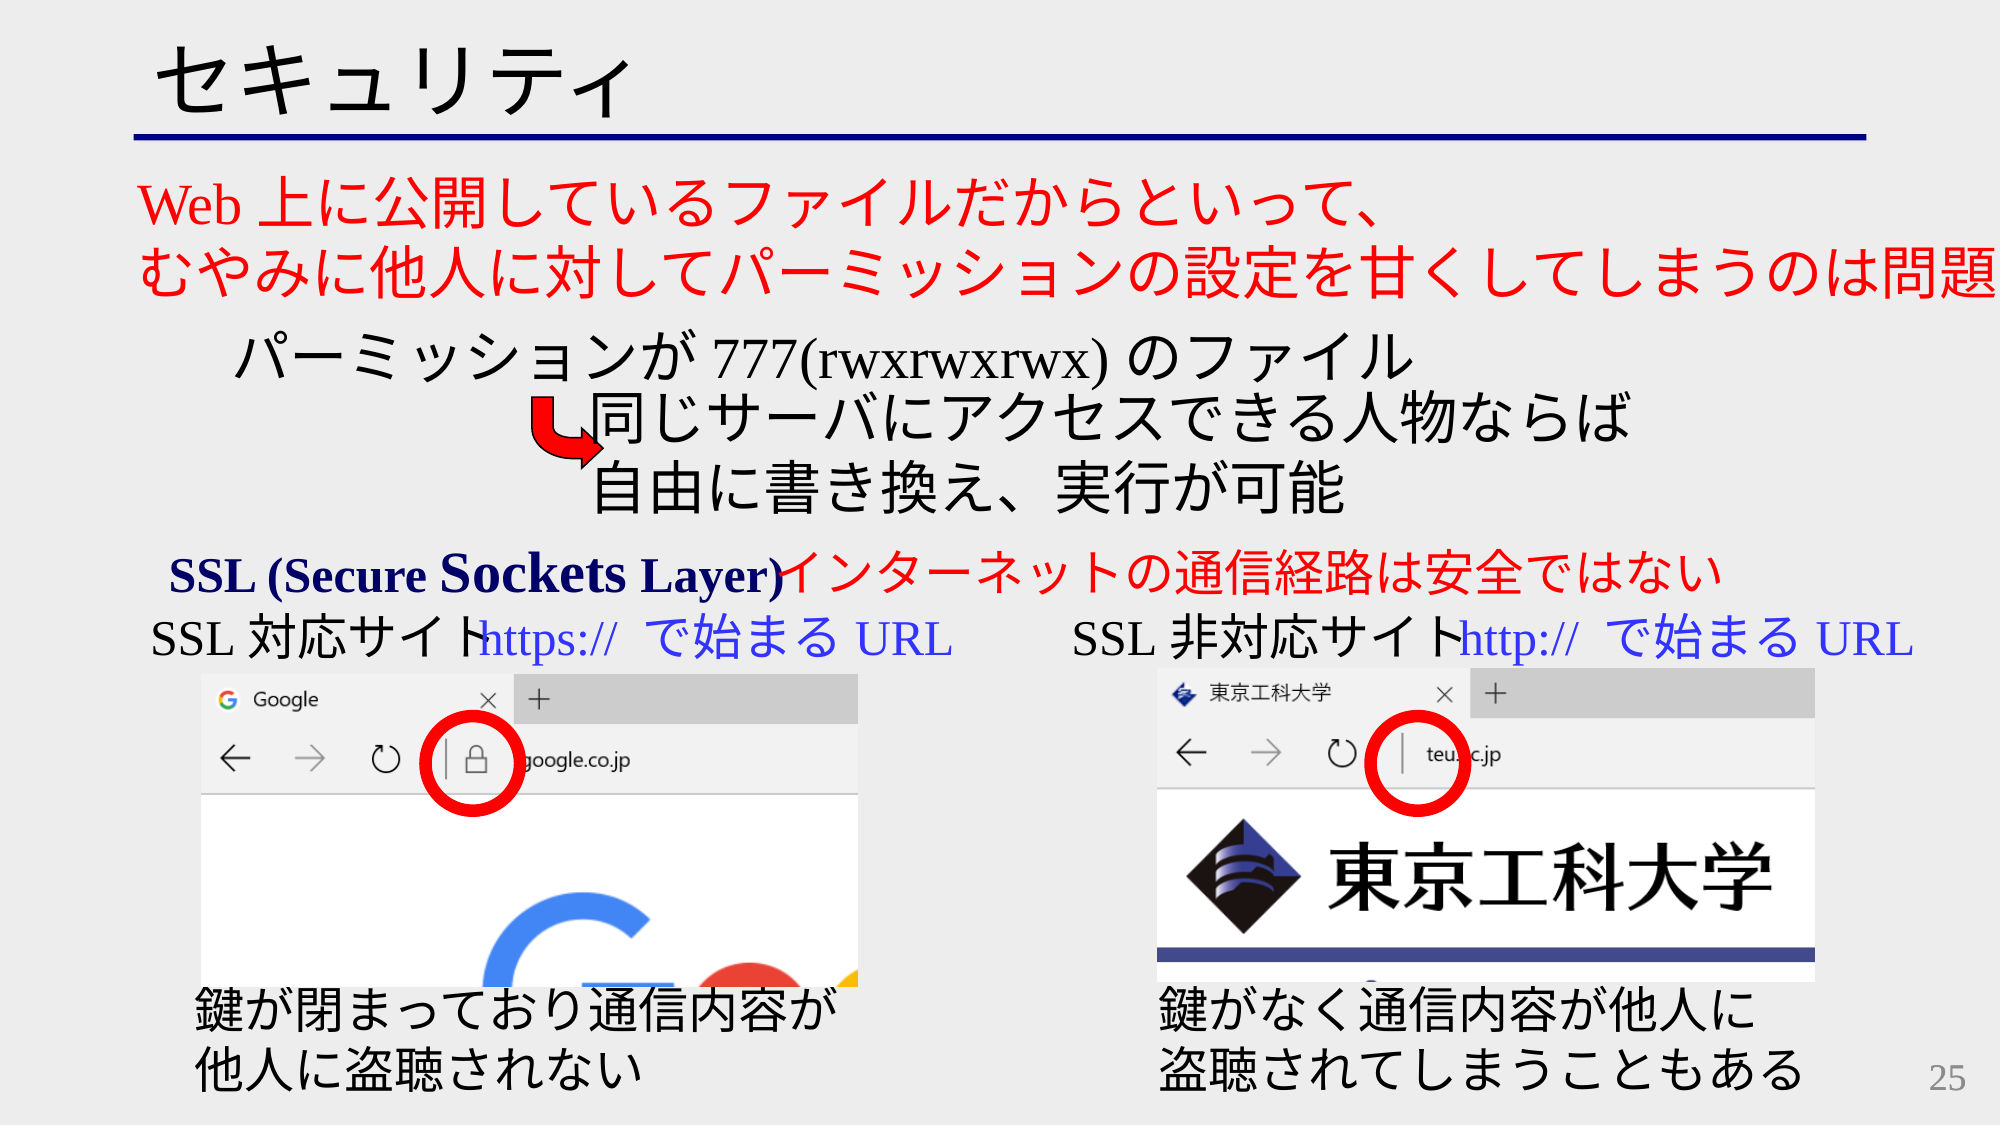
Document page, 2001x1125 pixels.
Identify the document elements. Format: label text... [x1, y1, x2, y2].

text_box 鍵が閉まっており通信内容が 他人に盗聴されない [179, 971, 854, 1106]
picture [1157, 668, 1815, 982]
text_box パーミッションが777(rwxrwxrwx)のファイル [216, 313, 1431, 398]
picture [200, 674, 858, 987]
text_box インターネットの通信経路は安全ではない [759, 534, 1739, 610]
text_box 同じサーバにアクセスできる人物ならば 自由に書き換え、実行が可能 [574, 373, 1648, 529]
text_box 25 [1822, 1045, 1982, 1106]
text_box [531, 397, 574, 459]
text_box http:// で始まるURL [1444, 598, 1931, 673]
text_box 鍵がなく通信内容が他人に 盗聴されてしまうこともある [1143, 971, 1822, 1106]
text_box SSL対応サイト [135, 597, 463, 673]
text_box https:// で始まるURL [463, 610, 970, 673]
title セキュリティ [137, 18, 1863, 138]
text_box SSL (Secure Sockets Layer) [153, 527, 851, 612]
text_box SSL非対応サイト [1056, 610, 1444, 673]
text_box Web上に公開しているファイルだからといって、 むやみに他人に対してパーミッションの設定を甘くしてしまうのは問題 [122, 159, 2000, 314]
